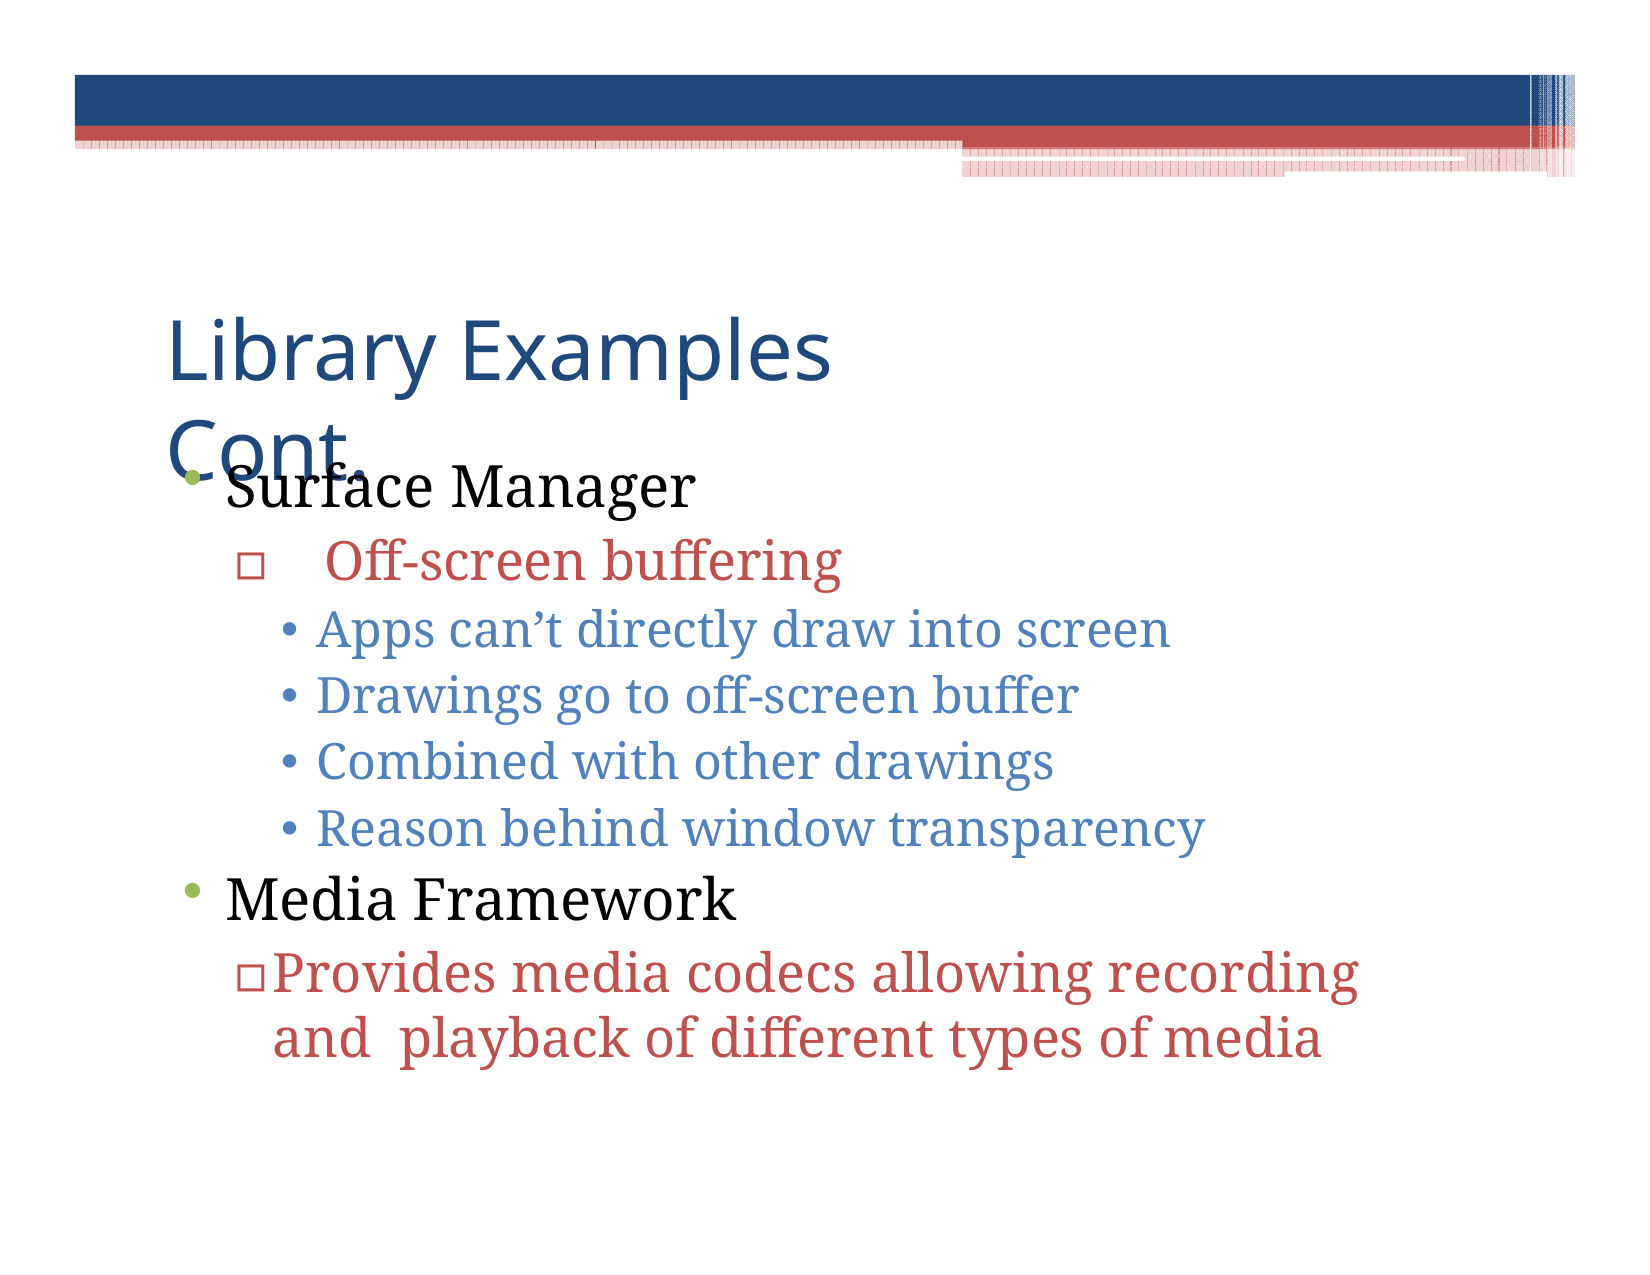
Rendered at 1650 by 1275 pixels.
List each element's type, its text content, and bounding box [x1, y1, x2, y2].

text_box Surface Manager ▫ Off-screen buffering 🞄 Apps can’t directly draw into screen 🞄 Drawings go to off-screen buffer 🞄 Combined with other drawings 🞄 Reason behind window transparency Media Framework ▫ Provides media codecs allowing recording and playback of different types of media [180, 440, 1380, 1069]
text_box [74, 74, 1576, 178]
title Library Examples Cont. [162, 295, 1032, 511]
